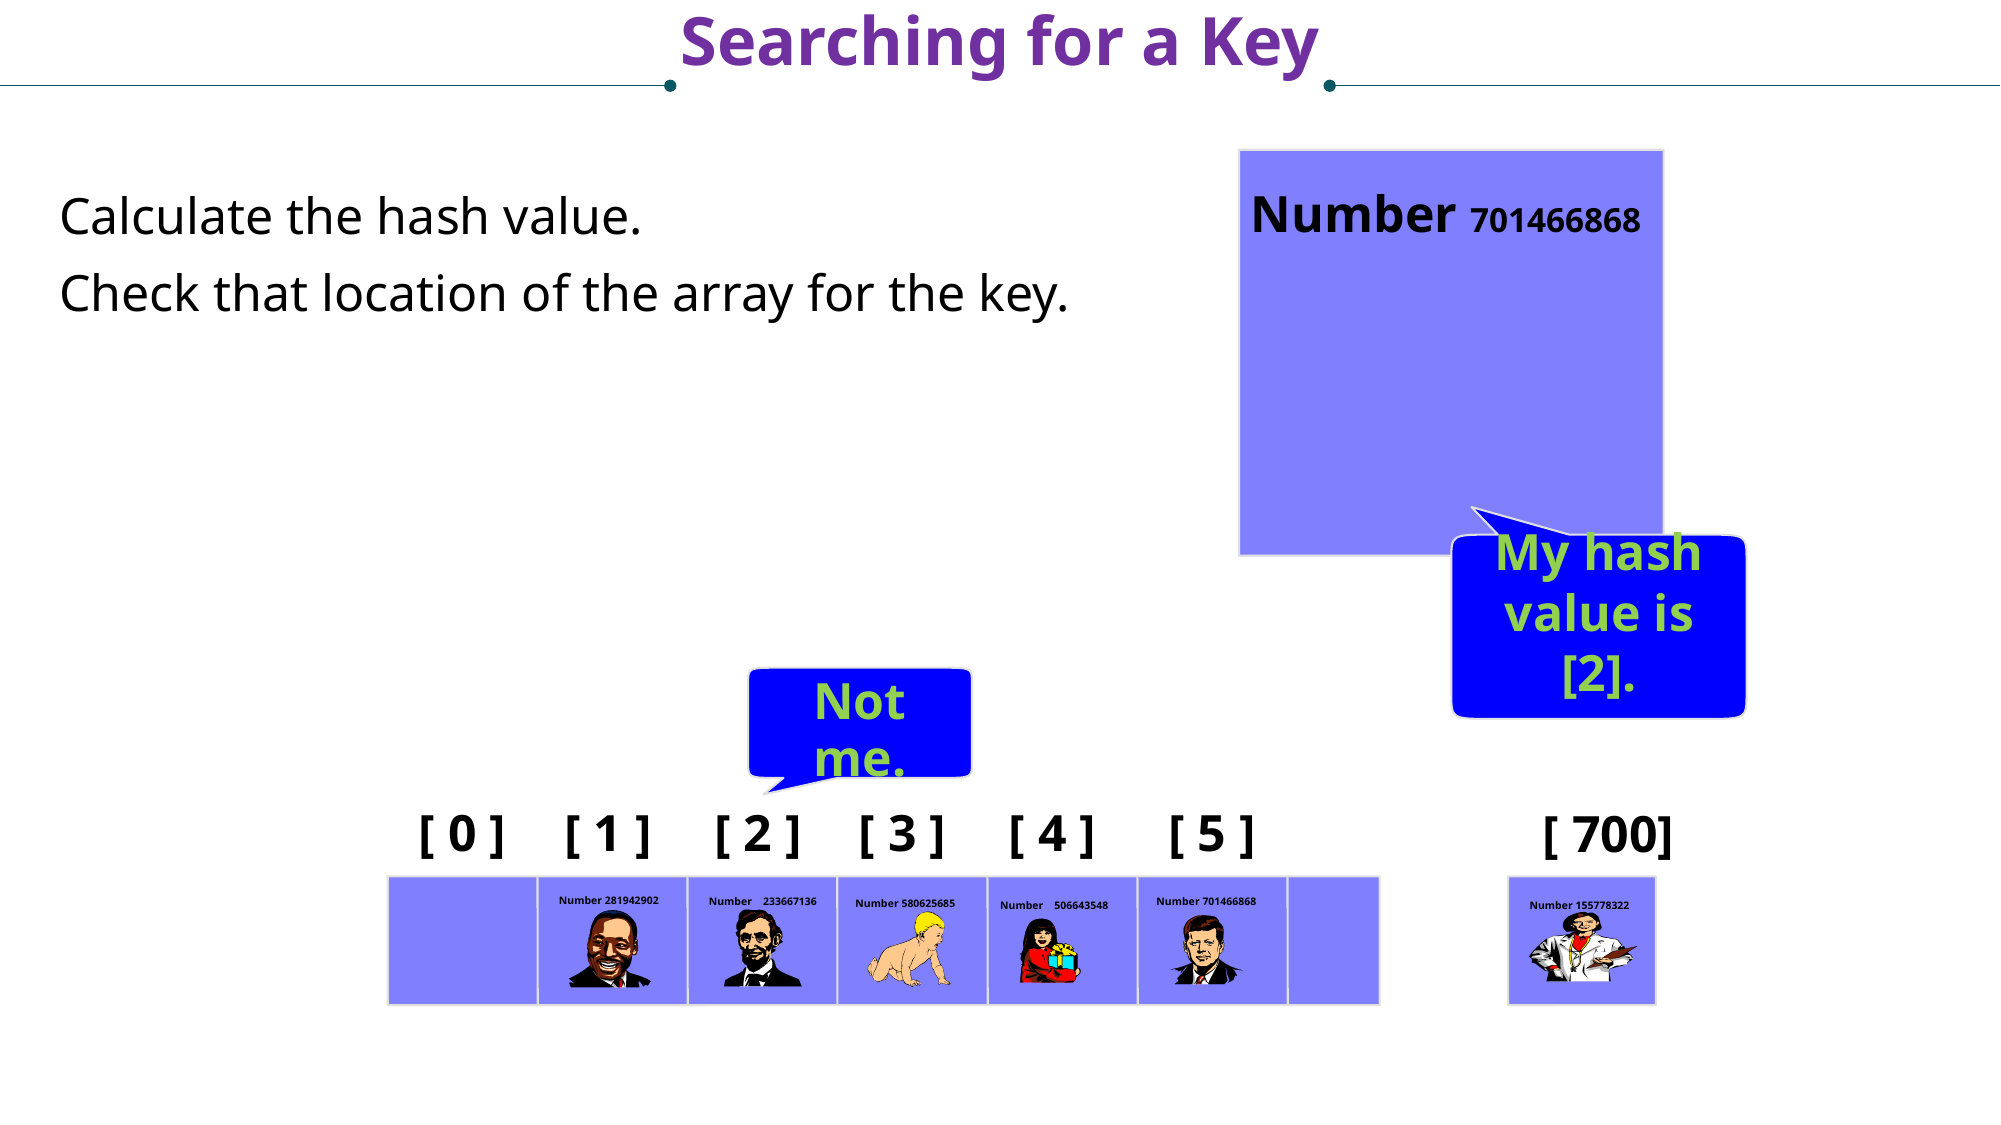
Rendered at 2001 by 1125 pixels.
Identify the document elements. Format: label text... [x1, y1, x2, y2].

text_box [ 0 ] [404, 799, 522, 871]
text_box [ 5 ] [1153, 799, 1271, 871]
title Searching for a Key [88, 6, 1912, 82]
text_box [1238, 149, 1664, 556]
text_box [ 1 ] [549, 799, 667, 871]
text_box [838, 876, 1287, 1006]
text_box Calculate the hash value. Check that location of the array for the key. [44, 182, 1207, 874]
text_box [1451, 507, 1747, 719]
text_box [387, 876, 537, 1006]
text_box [859, 896, 954, 989]
text_box [1368, 565, 1568, 1015]
text_box [1288, 876, 1380, 1006]
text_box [1004, 898, 1105, 984]
text_box [ 700] [1527, 800, 1690, 871]
text_box [ 2 ] [699, 799, 817, 871]
text_box [ 3 ] [844, 799, 962, 871]
text_box [1508, 876, 1657, 1006]
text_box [1523, 898, 1643, 983]
text_box Number 701466868 [1235, 180, 1657, 252]
text_box [538, 876, 687, 1006]
text_box [ 4 ] [994, 799, 1112, 871]
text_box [748, 667, 972, 795]
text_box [562, 893, 656, 988]
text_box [1160, 894, 1254, 986]
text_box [712, 894, 814, 988]
text_box [688, 876, 837, 1006]
